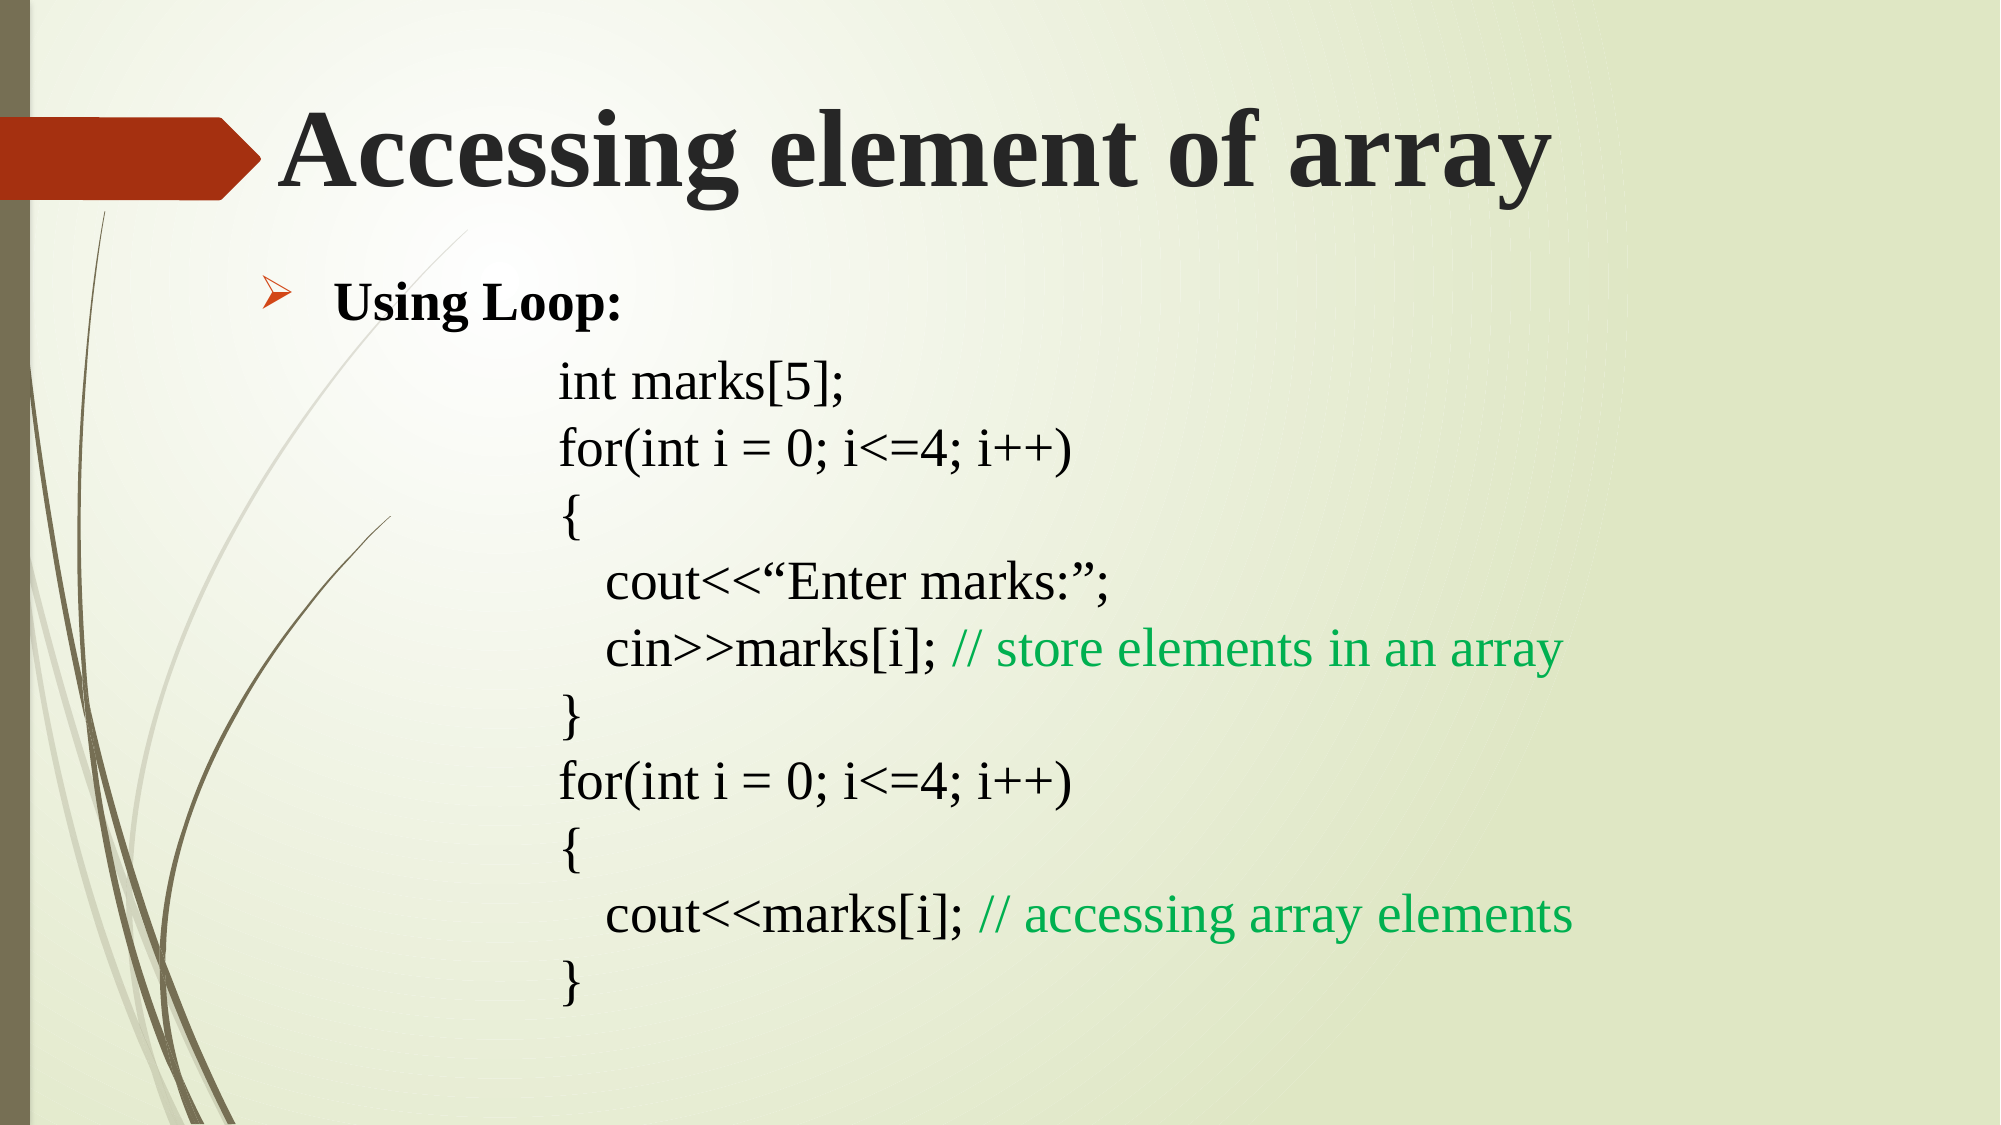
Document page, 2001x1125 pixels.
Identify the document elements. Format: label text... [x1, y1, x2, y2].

text_box Using Loop: int marks[5]; for(int i = 0; i<=4; i++) { cout<<“Enter marks:”; cin>>marks[i]; // store elements in an array } for(int i = 0; i<=4; i++) { cout<<marks[i]; // accessing array elements } [256, 217, 1750, 1078]
title Accessing element of array [275, 73, 1582, 217]
